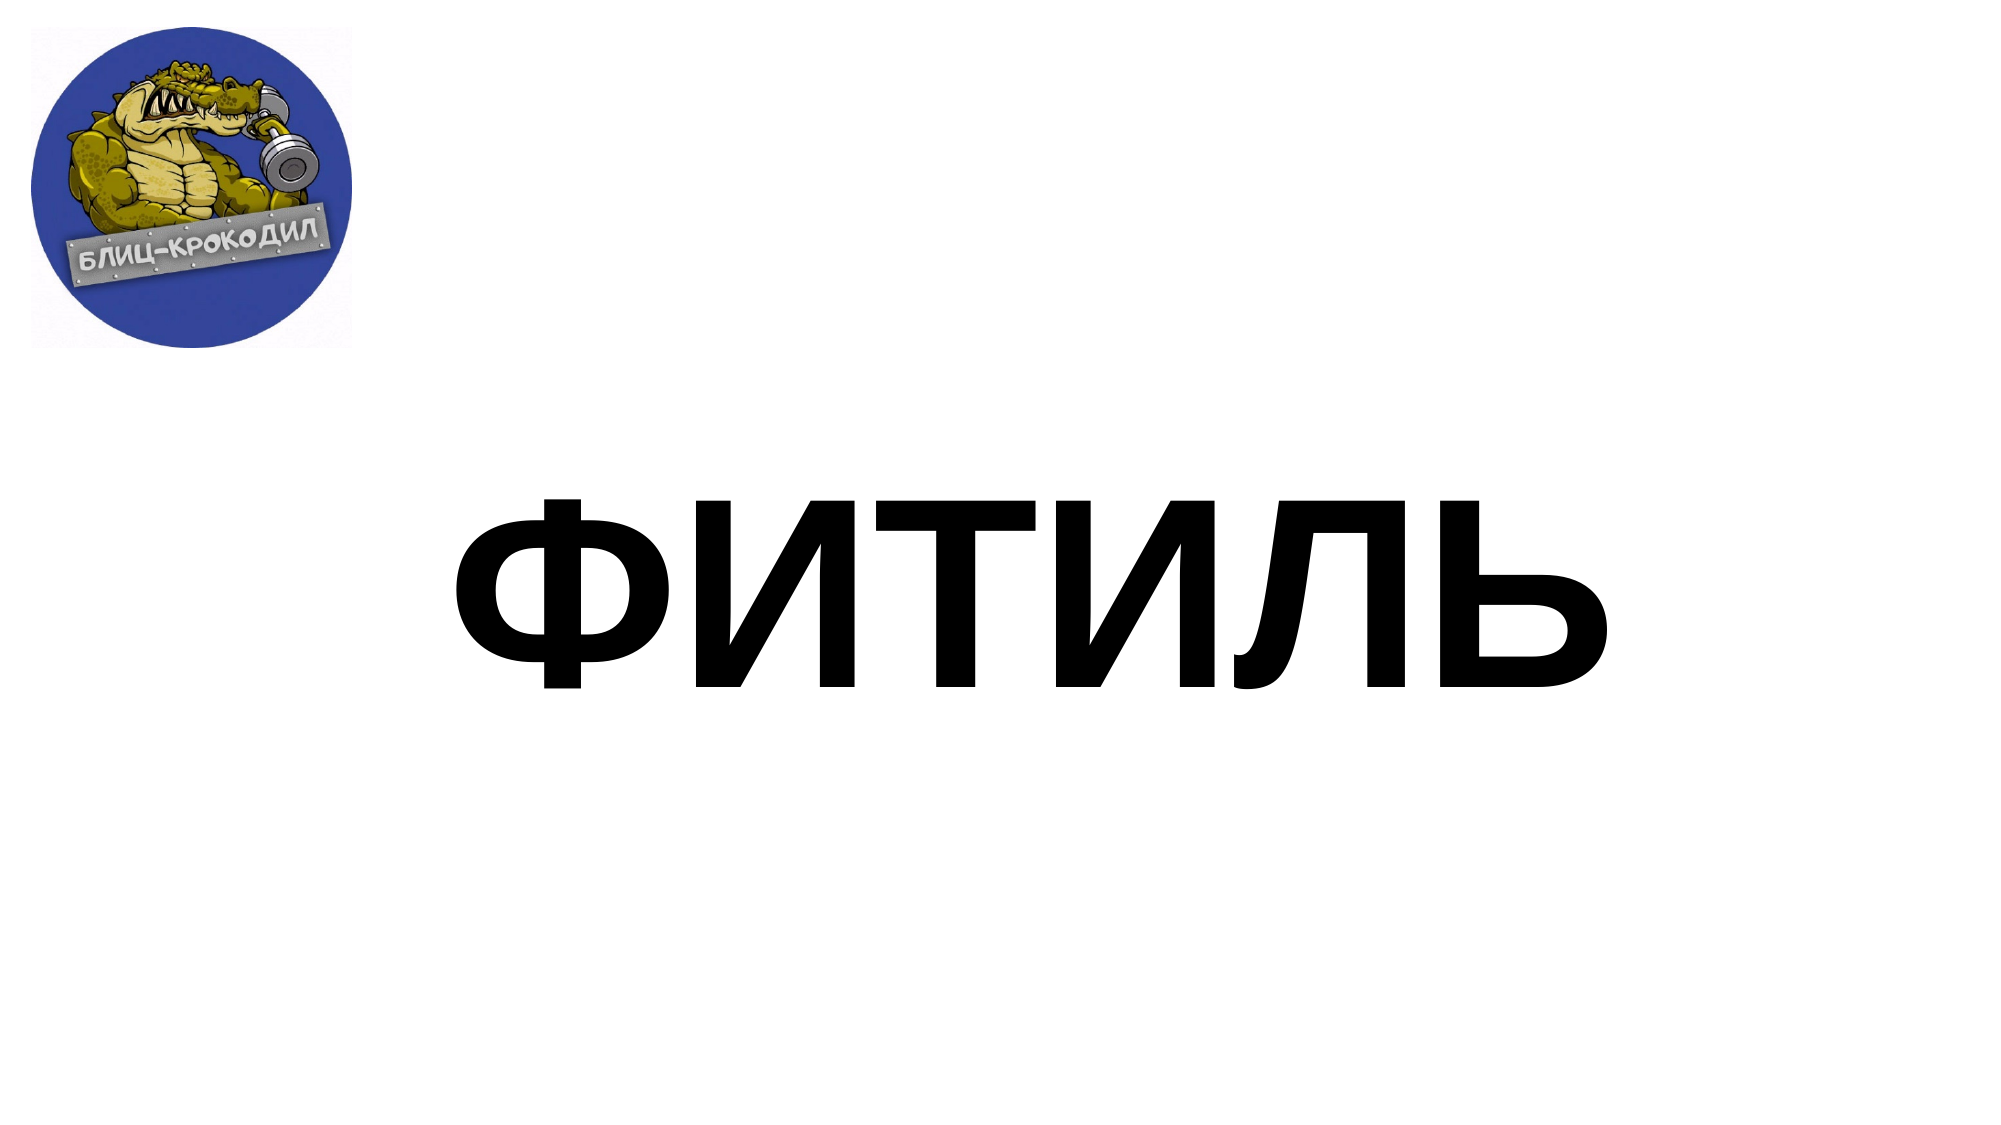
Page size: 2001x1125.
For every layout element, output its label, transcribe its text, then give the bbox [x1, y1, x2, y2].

title ФИТИЛЬ [282, 361, 1783, 754]
picture [31, 27, 352, 348]
